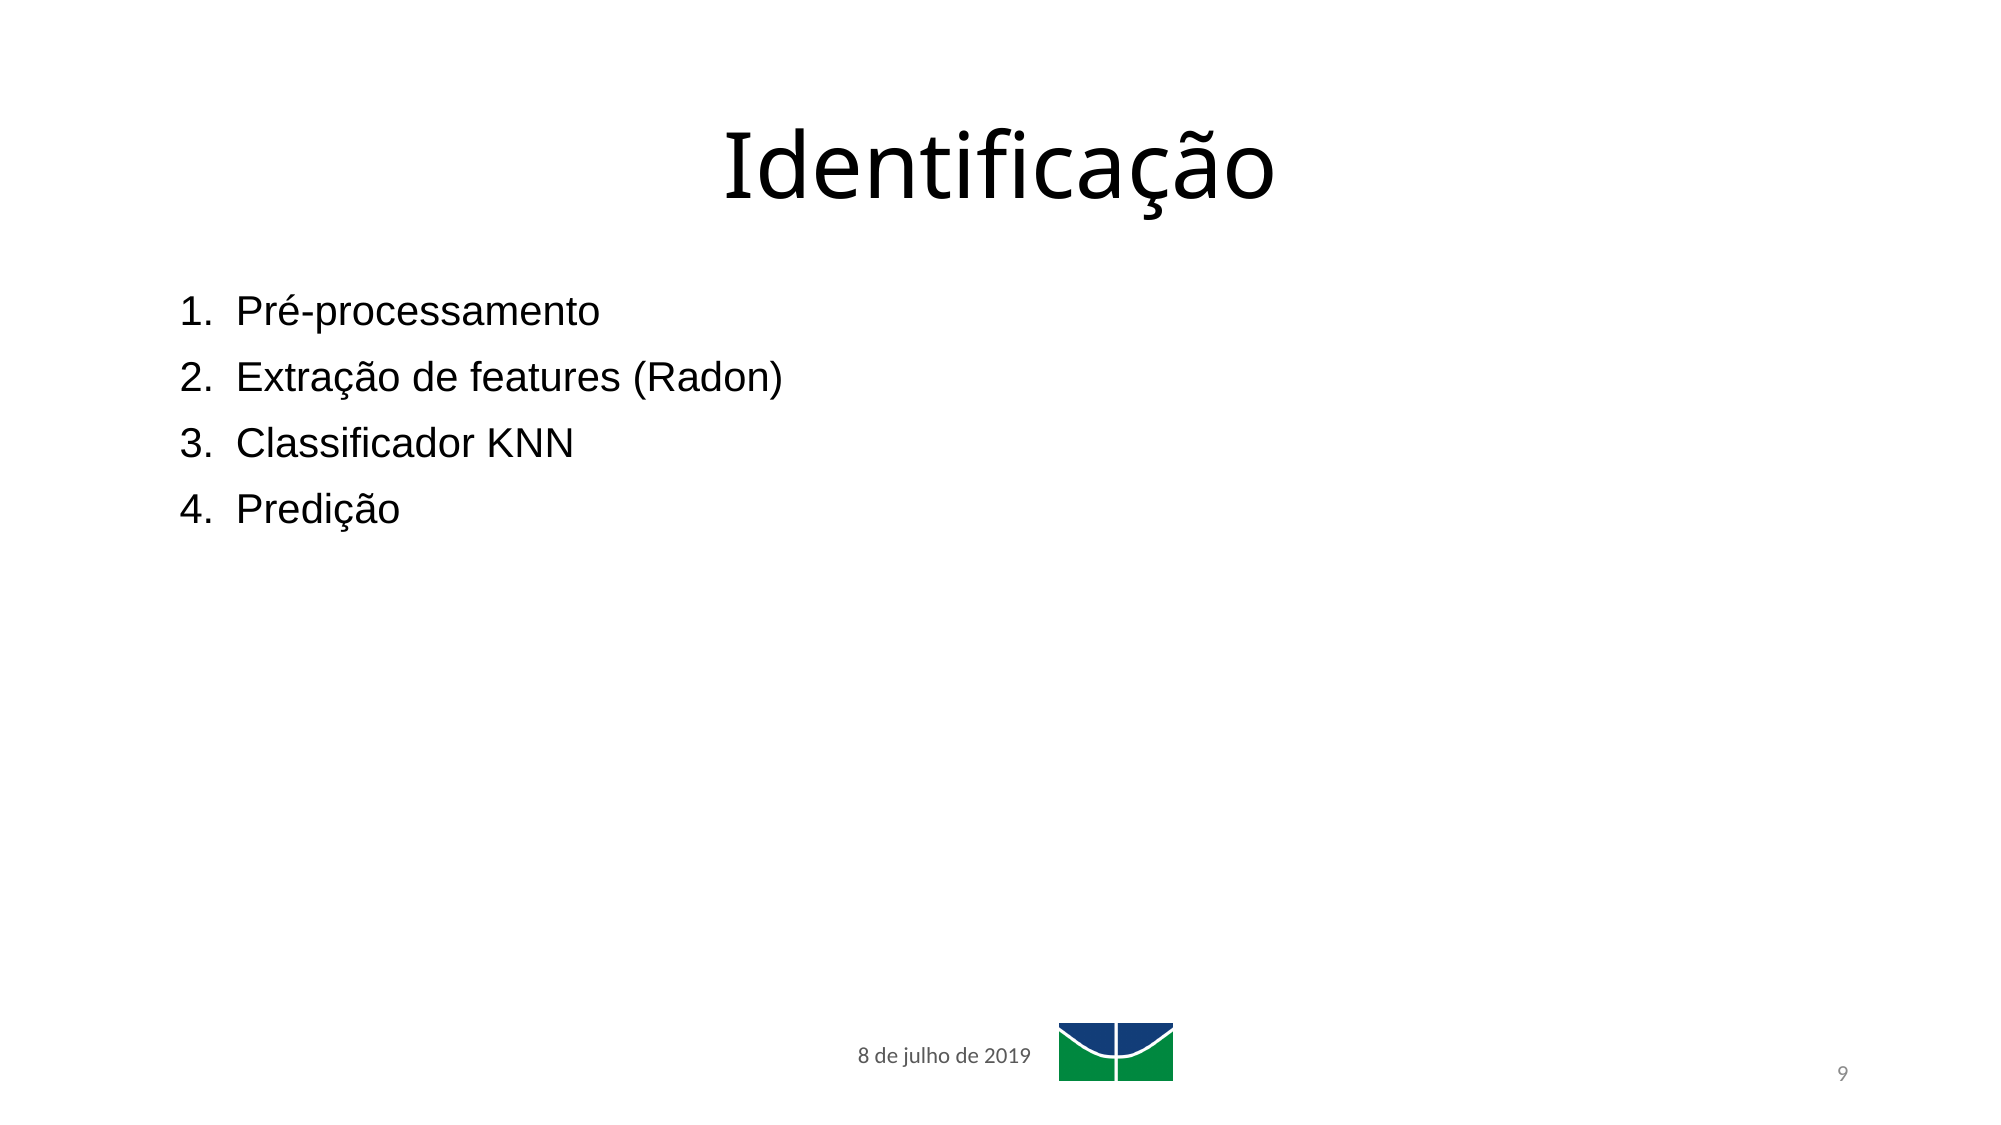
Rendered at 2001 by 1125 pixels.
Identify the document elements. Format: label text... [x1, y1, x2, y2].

slide_number 8 de julho de 2019 [842, 1024, 1293, 1084]
title Identificação [138, 60, 1864, 278]
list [1059, 1023, 1172, 1081]
slide_number 9 [1413, 1042, 1864, 1103]
text_box Pré-processamento Extração de features (Radon) Classificador KNN Predição [164, 281, 1838, 795]
